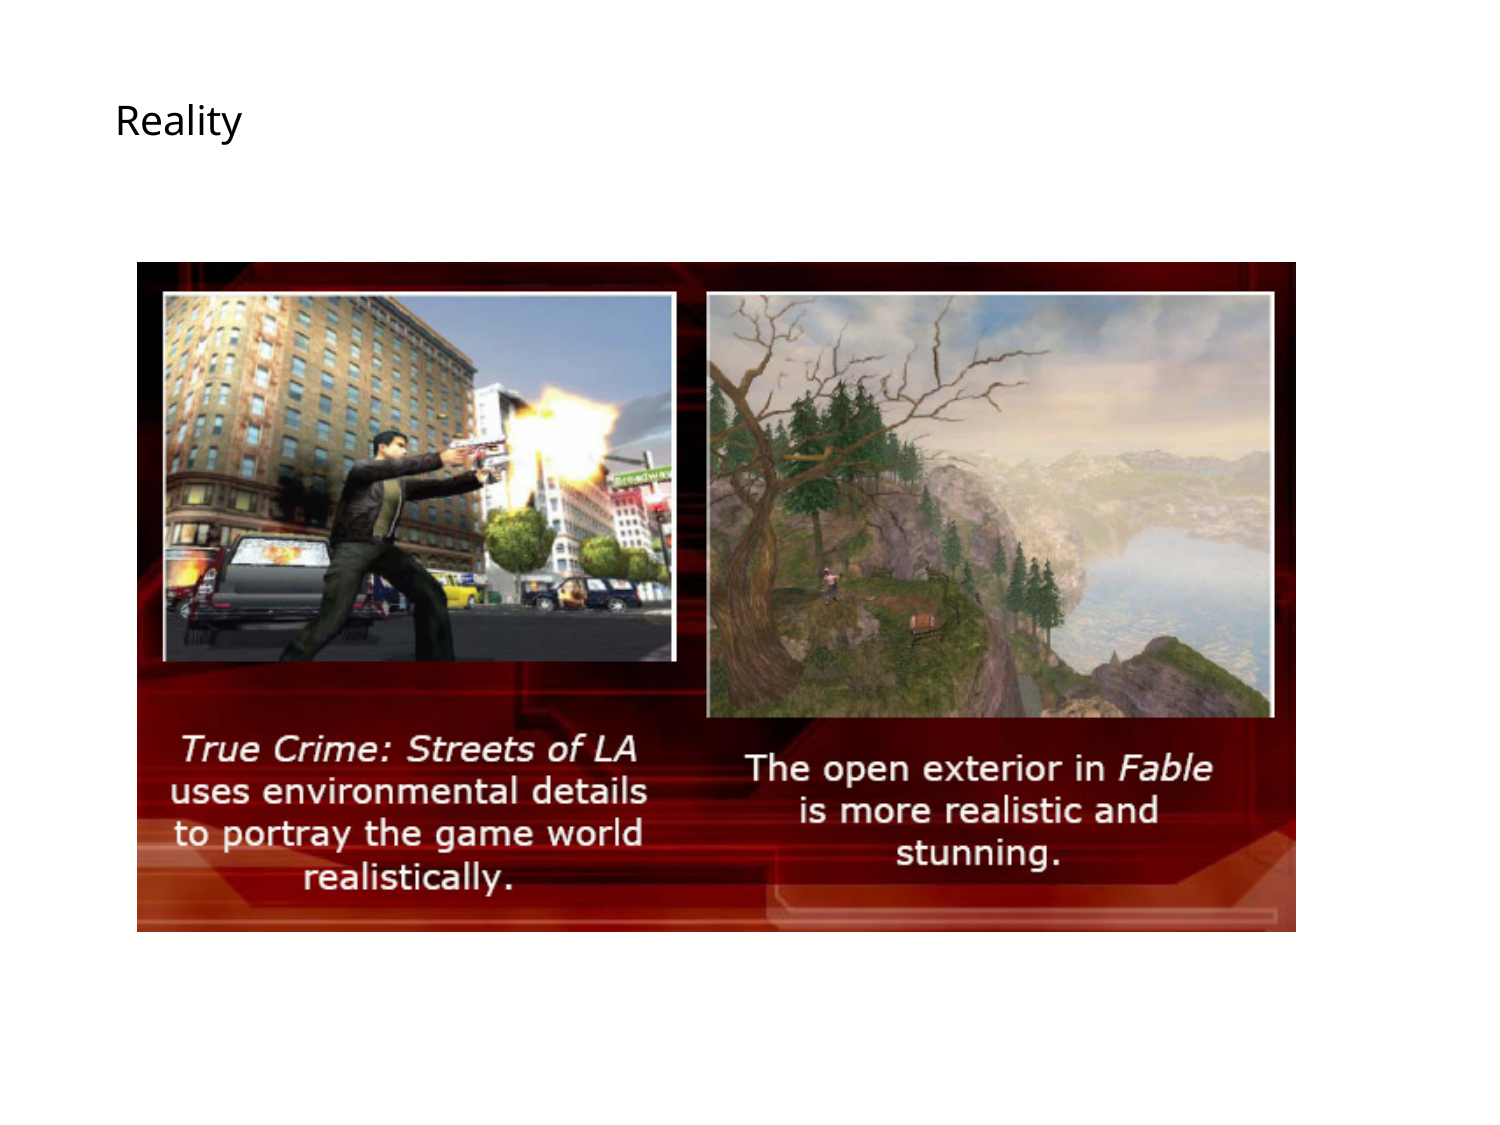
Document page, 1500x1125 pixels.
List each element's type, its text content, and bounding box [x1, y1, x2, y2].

title Reality [99, 37, 1438, 200]
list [137, 262, 1297, 933]
